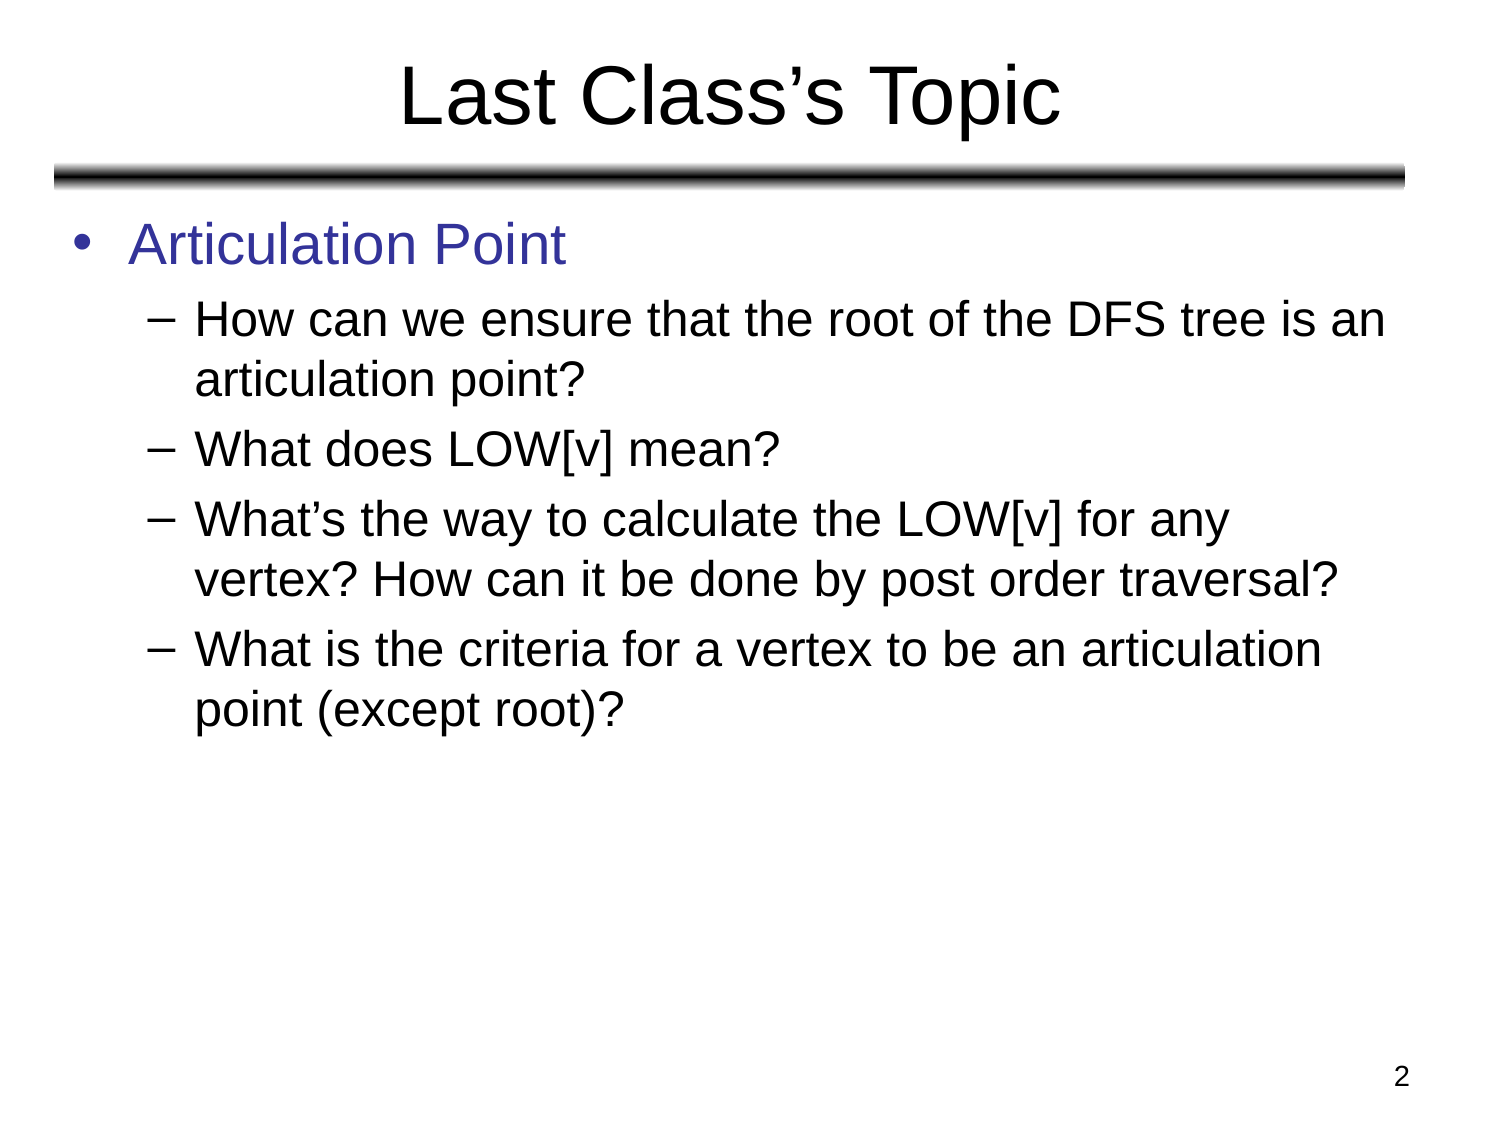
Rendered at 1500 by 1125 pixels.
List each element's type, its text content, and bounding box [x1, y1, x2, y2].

text_box ‹#› [1074, 1049, 1425, 1103]
title Last Class’s Topic [55, 16, 1406, 166]
list Articulation Point How can we ensure that the root of the DFS tree is an articulation point? What does LOW[v] mean? What’s the way to calculate the LOW[v] for any vertex? How can it be done by post order traversal? What is the criteria for a vertex to be an articulation point (except root)? [57, 199, 1408, 1032]
